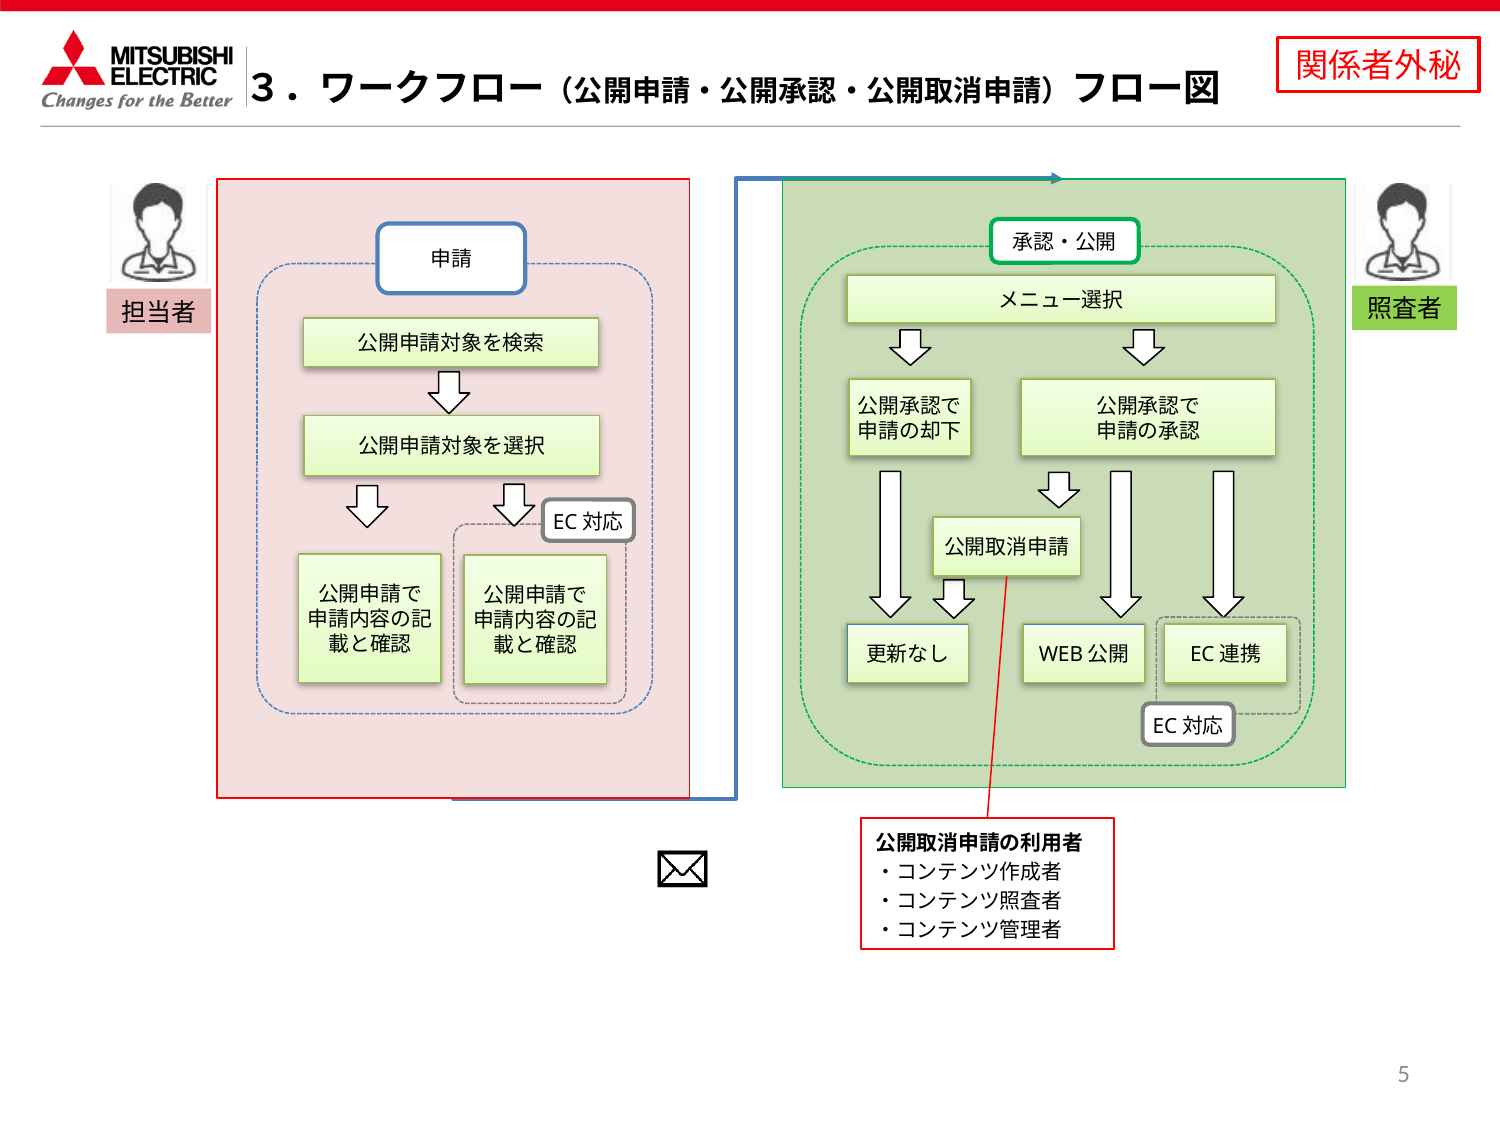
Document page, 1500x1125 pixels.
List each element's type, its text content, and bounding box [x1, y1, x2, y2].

text_box [215, 177, 692, 800]
slide_number 5 [1074, 1042, 1425, 1103]
text_box ３．ワークフロー（公開申請・公開承認・公開取消申請）フロー図 [229, 45, 1401, 127]
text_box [449, 182, 781, 795]
picture [0, 0, 1500, 1125]
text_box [987, 575, 1007, 819]
text_box 公開取消申請の利用者 ・コンテンツ作成者 ・コンテンツ照査者 ・コンテンツ管理者 [860, 818, 1114, 950]
text_box 照査者 [1352, 285, 1457, 331]
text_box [256, 223, 653, 714]
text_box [782, 178, 1346, 788]
text_box 担当者 [106, 288, 212, 334]
